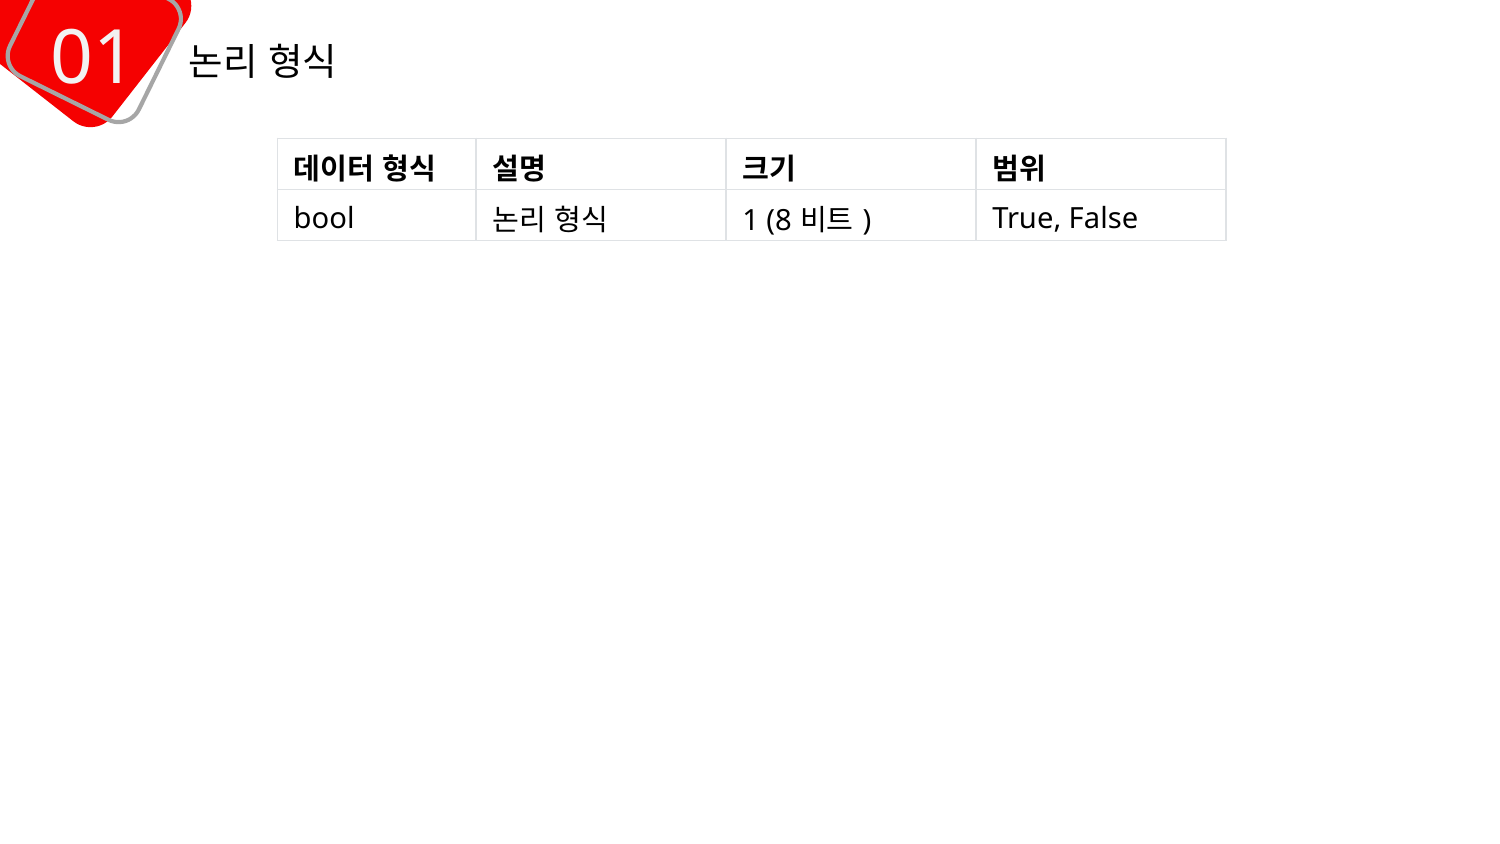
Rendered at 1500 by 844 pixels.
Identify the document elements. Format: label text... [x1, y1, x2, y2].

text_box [0, 0, 167, 108]
table_header 범위 [977, 139, 1225, 189]
table_cell True, False [977, 190, 1225, 240]
text_box 논리 형식 [174, 30, 353, 90]
table_cell 논리 형식 [477, 190, 725, 240]
table_cell 1 (8비트) [727, 190, 975, 240]
table_header 크기 [727, 139, 975, 189]
table_header 데이터 형식 [278, 139, 475, 189]
table_cell bool [278, 190, 475, 240]
table_header 설명 [477, 139, 725, 189]
